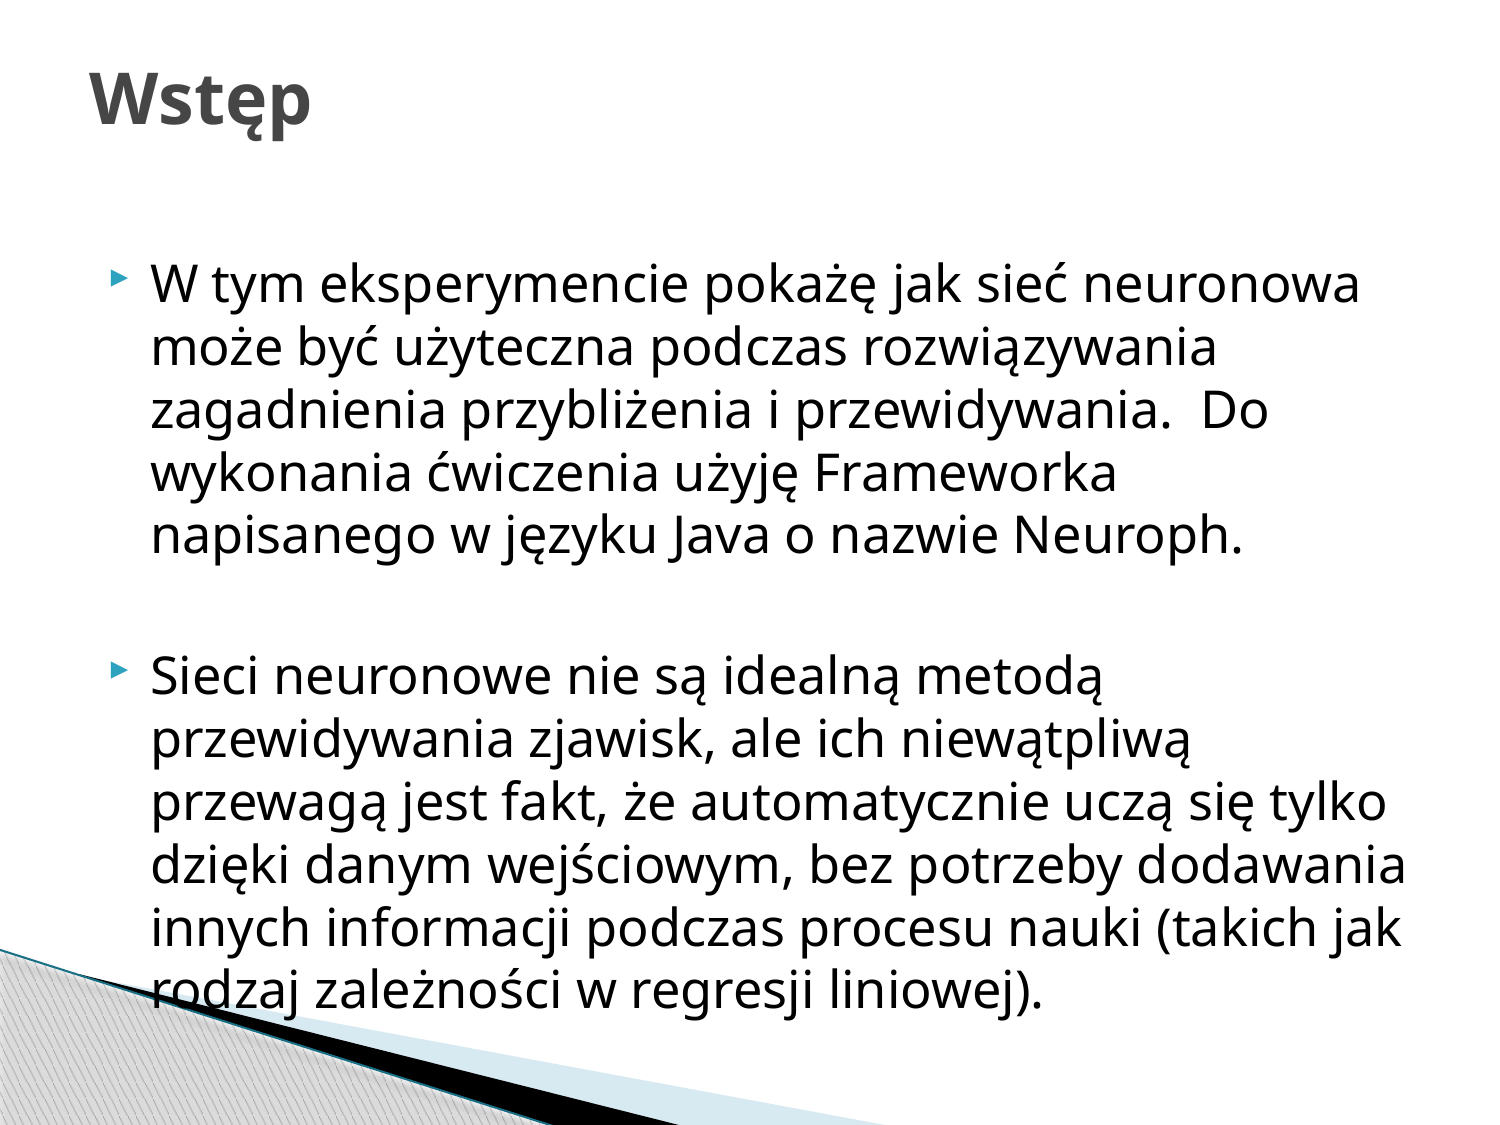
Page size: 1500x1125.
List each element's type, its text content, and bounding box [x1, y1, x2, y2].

list W tym eksperymencie pokażę jak sieć neuronowa może być użyteczna podczas rozwiązywania zagadnienia przybliżenia i przewidywania. Do wykonania ćwiczenia użyję Frameworka napisanego w języku Java o nazwie Neuroph. Sieci neuronowe nie są idealną metodą przewidywania zjawisk, ale ich niewątpliwą przewagą jest fakt, że automatycznie uczą się tylko dzięki danym wejściowym, bez potrzeby dodawania innych informacji podczas procesu nauki (takich jak rodzaj zależności w regresji liniowej). [75, 243, 1425, 1047]
title Wstęp [75, 45, 1425, 233]
